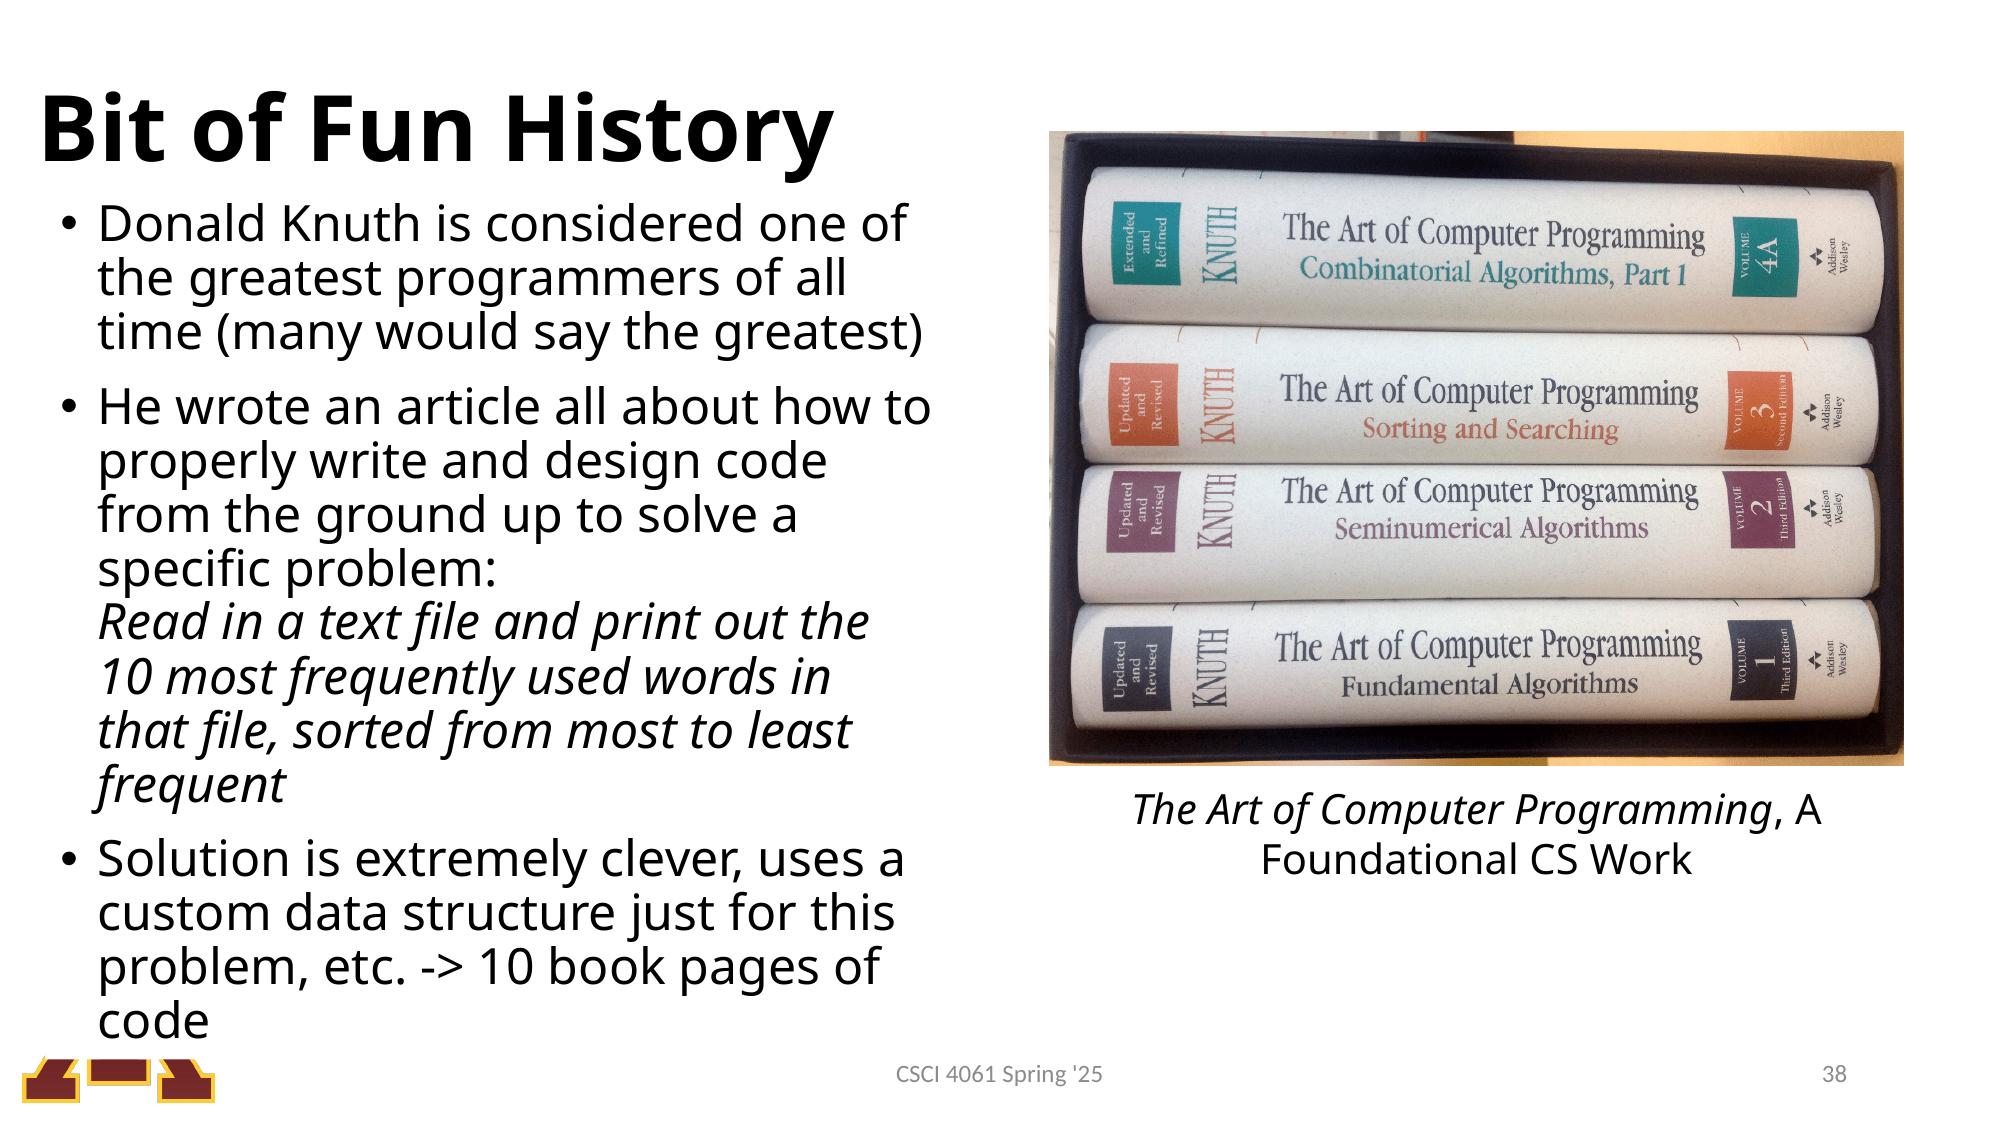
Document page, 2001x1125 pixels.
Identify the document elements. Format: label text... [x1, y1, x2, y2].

picture [1049, 131, 1904, 766]
text_box The Art of Computer Programming, A Foundational CS Work [1070, 775, 1883, 890]
title Bit of Fun History [22, 23, 1748, 241]
list Donald Knuth is considered one of the greatest programmers of all time (many would say the greatest) He wrote an article all about how to properly write and design code from the ground up to solve a specific problem: Read in a text file and print out the 10 most frequently used words in that file, sorted from most to least frequent Solution is extremely clever, uses a custom data structure just for this problem, etc. -> 10 book pages of code [45, 190, 951, 1060]
footer CSCI 4061 Spring '25 [662, 1042, 1338, 1103]
slide_number 38 [1412, 1042, 1863, 1103]
picture [22, 988, 215, 1103]
